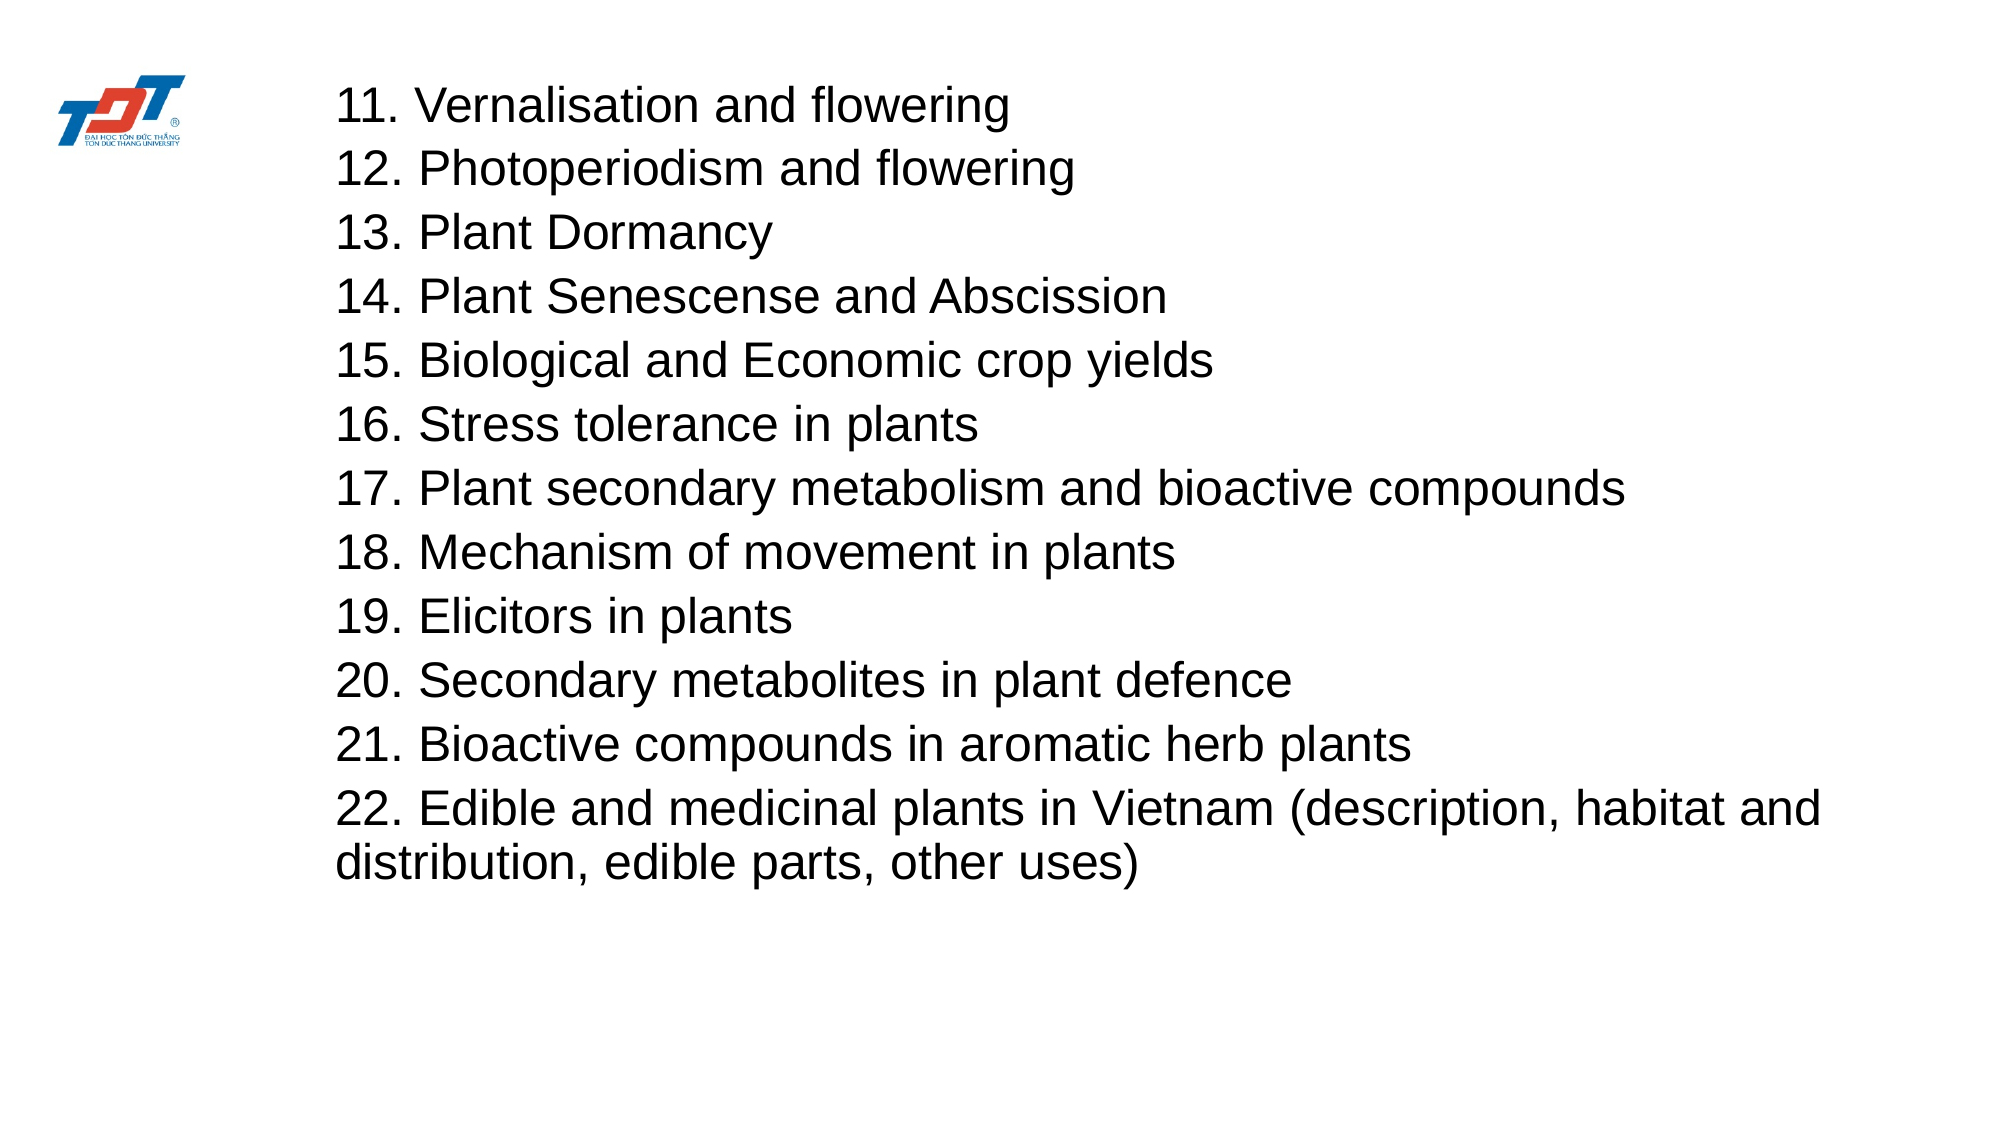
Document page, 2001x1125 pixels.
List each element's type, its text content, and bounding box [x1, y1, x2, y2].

picture [49, 44, 191, 185]
text_box 11. Vernalisation and flowering 12. Photoperiodism and flowering 13. Plant Dormancy 14. Plant Senescense and Abscission 15. Biological and Economic crop yields 16. Stress tolerance in plants 17. Plant secondary metabolism and bioactive compounds 18. Mechanism of movement in plants 19. Elicitors in plants 20. Secondary metabolites in plant defence 21. Bioactive compounds in aromatic herb plants 22. Edible and medicinal plants in Vietnam (description, habitat and distribution, edible parts, other uses) [320, 65, 1893, 808]
